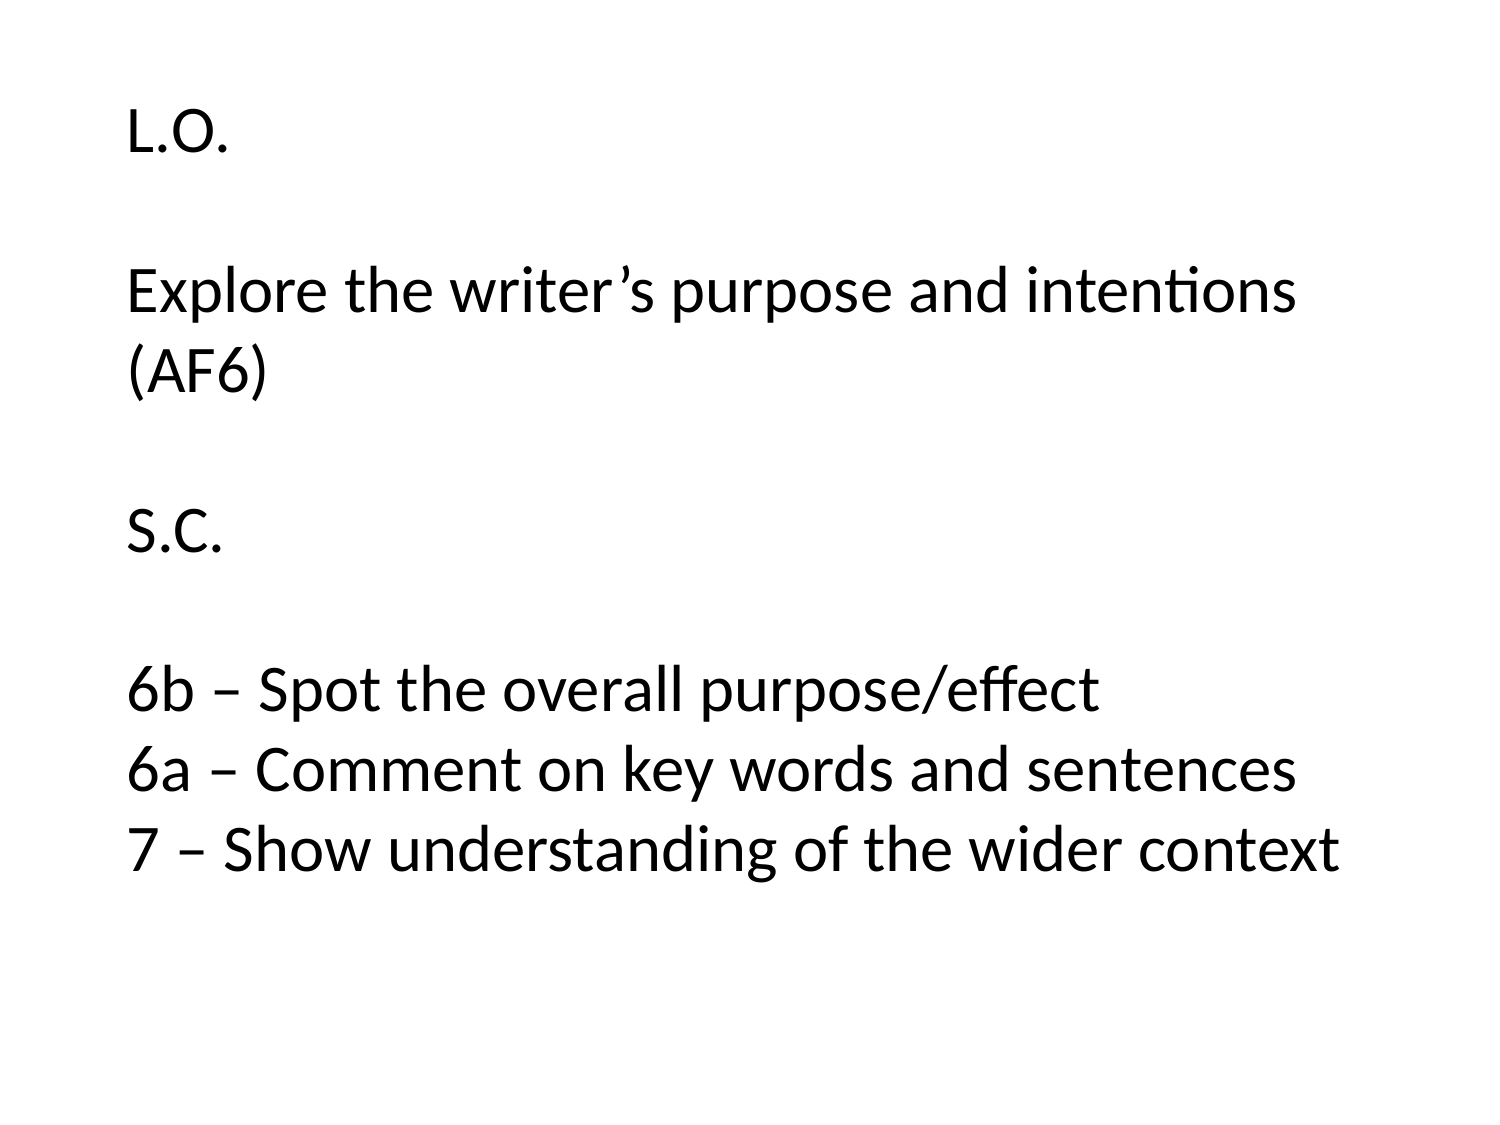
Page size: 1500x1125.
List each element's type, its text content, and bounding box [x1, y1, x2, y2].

text_box L.O. Explore the writer’s purpose and intentions (AF6) S.C. 6b – Spot the overall purpose/effect 6a – Comment on key words and sentences 7 – Show understanding of the wider context [112, 78, 1400, 893]
